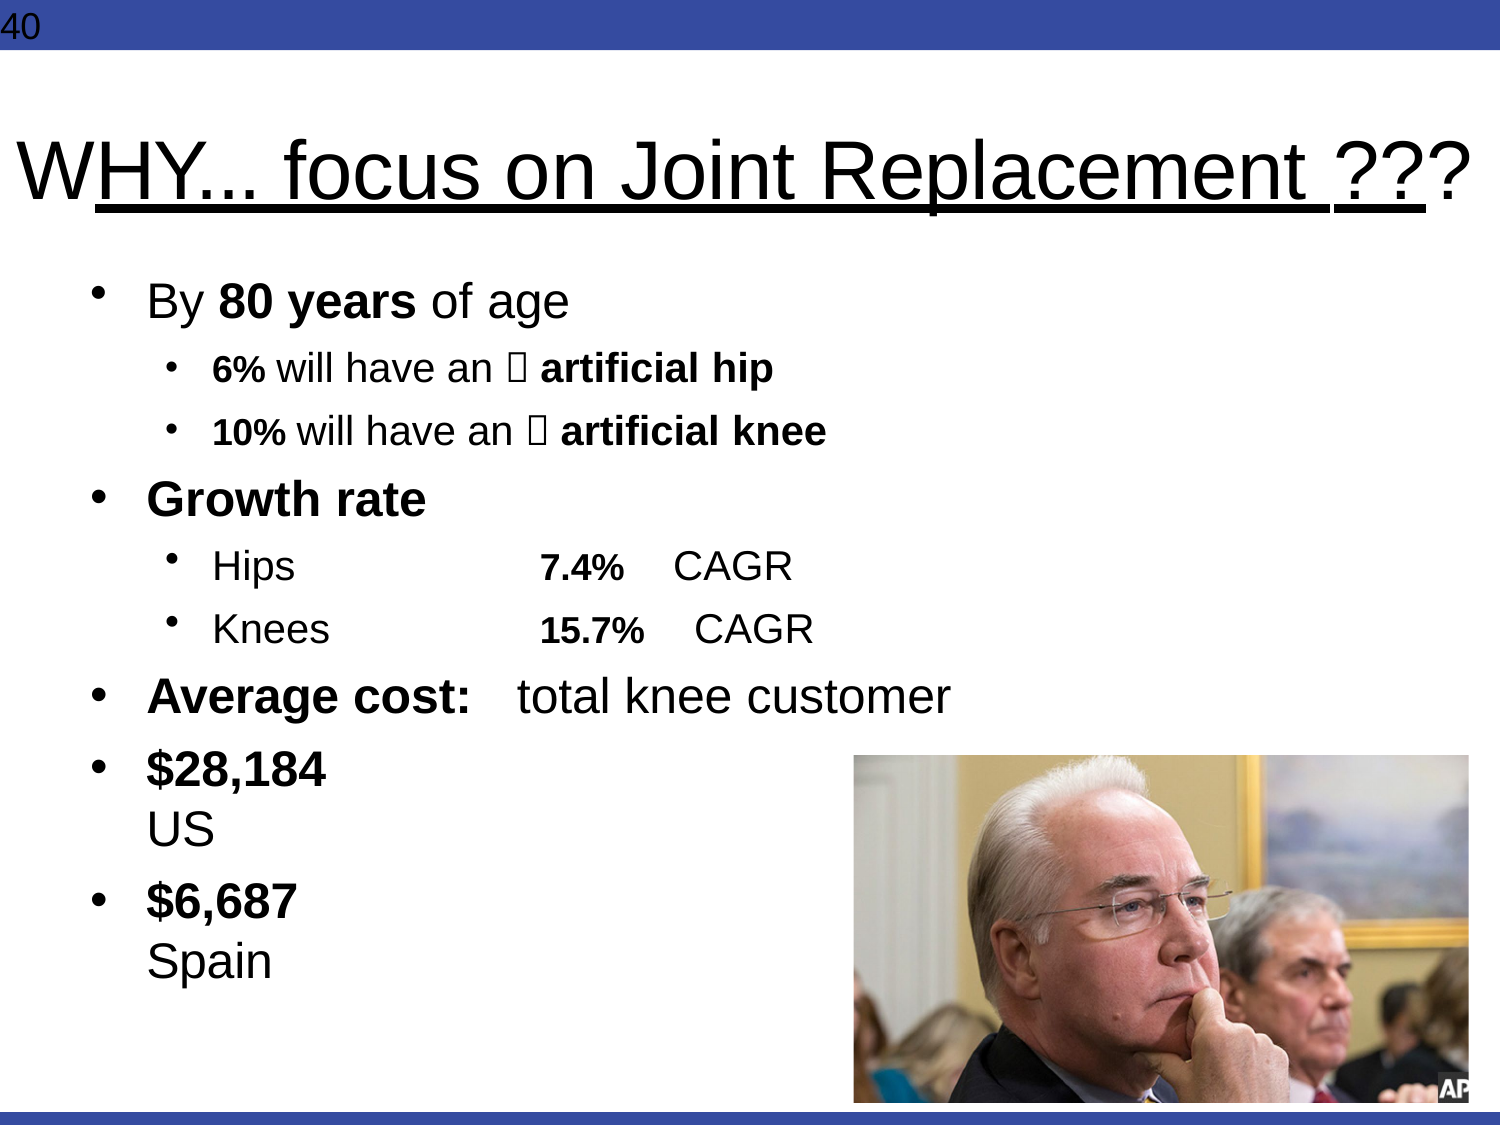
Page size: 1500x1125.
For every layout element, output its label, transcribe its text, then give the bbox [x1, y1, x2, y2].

text_box Average cost: $28,184 US $6,687 Spain [87, 649, 478, 989]
text_box By 80 years of age 6% will have an  artificial hip 10% will have an  artificial knee Growth rate [87, 251, 849, 527]
text_box 7.4% CAGR 15.7% CAGR total knee customer [514, 524, 956, 724]
text_box Hips Knees [162, 524, 333, 649]
text_box [853, 755, 1469, 1103]
title WHY... focus on Joint Replacement ??? [14, 114, 1486, 305]
text_box 40 [0, 0, 44, 48]
